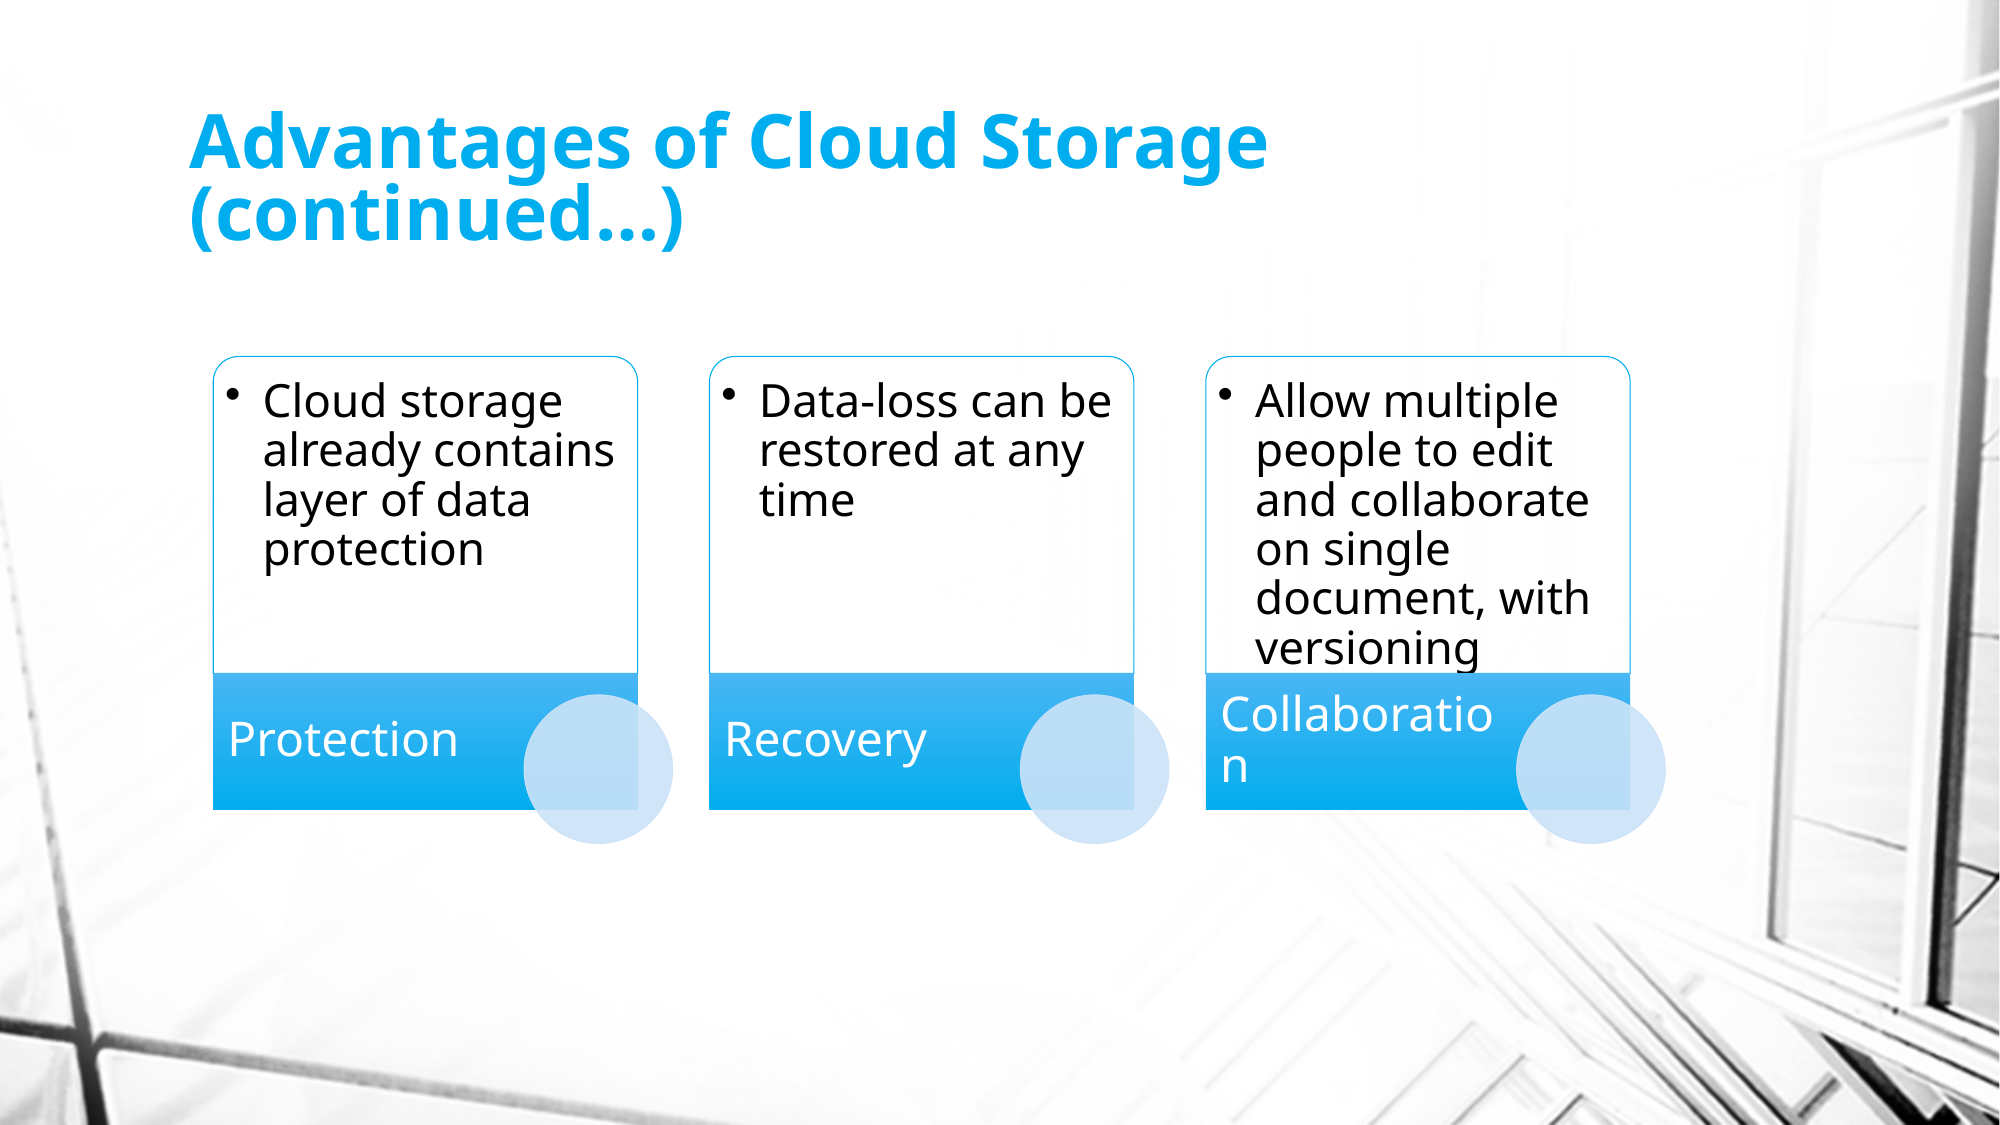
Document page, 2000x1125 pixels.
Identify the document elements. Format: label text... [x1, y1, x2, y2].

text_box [212, 112, 1667, 1088]
picture [0, 0, 2000, 1125]
title Advantages of Cloud Storage (continued…) [174, 87, 1600, 263]
